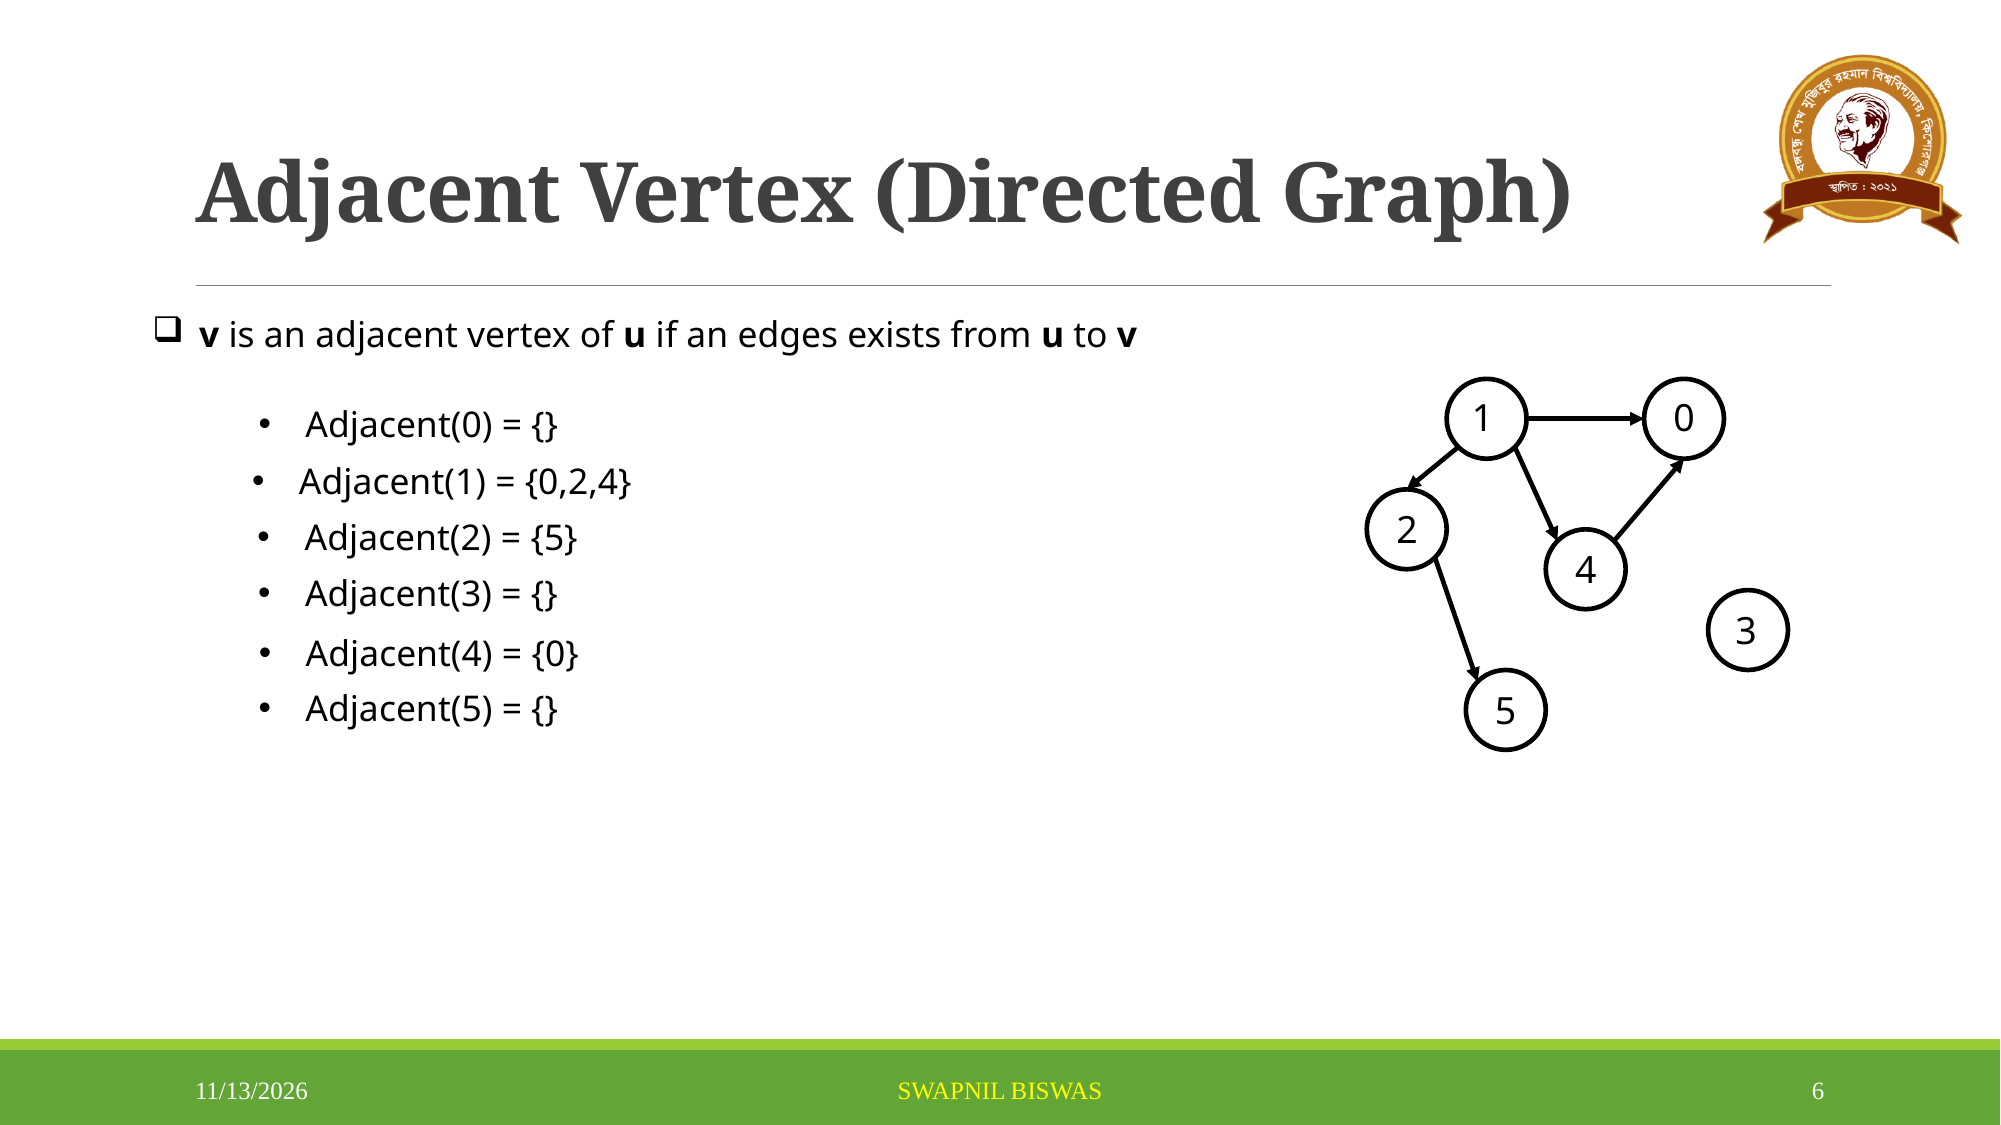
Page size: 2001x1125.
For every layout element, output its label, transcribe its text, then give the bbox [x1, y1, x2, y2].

text_box Adjacent(0) = {} [243, 394, 574, 452]
text_box 0 [1658, 386, 1710, 447]
title Adjacent Vertex (Directed Graph) [180, 8, 1830, 247]
text_box [1643, 377, 1726, 460]
text_box Adjacent(5) = {} [243, 678, 574, 737]
text_box 4 [1560, 538, 1612, 599]
text_box 5 [1480, 679, 1532, 740]
text_box 3 [1720, 599, 1772, 660]
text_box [1514, 446, 1558, 542]
picture [1830, 51, 1966, 247]
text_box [1434, 556, 1479, 683]
text_box [1461, 377, 1528, 461]
text_box [1365, 488, 1448, 571]
slide_number 6 [1624, 1059, 1840, 1120]
text_box v is an adjacent vertex of u if an edges exists from u to v [137, 304, 1152, 363]
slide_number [180, 1059, 586, 1120]
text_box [1406, 446, 1459, 490]
text_box Adjacent(4) = {0} [243, 623, 594, 681]
text_box [1445, 390, 1457, 443]
text_box Adjacent(1) = {0,2,4} [237, 452, 647, 510]
text_box 1 [1457, 386, 1508, 447]
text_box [1613, 458, 1685, 542]
text_box [1464, 668, 1548, 752]
text_box [1568, 528, 1610, 538]
text_box [1544, 547, 1627, 611]
text_box [1706, 588, 1790, 672]
text_box 2 [1381, 498, 1433, 559]
text_box Adjacent(3) = {} [243, 563, 573, 621]
text_box Adjacent(2) = {5} [242, 507, 593, 566]
footer SWAPNIL BISWAS [604, 1059, 1396, 1120]
